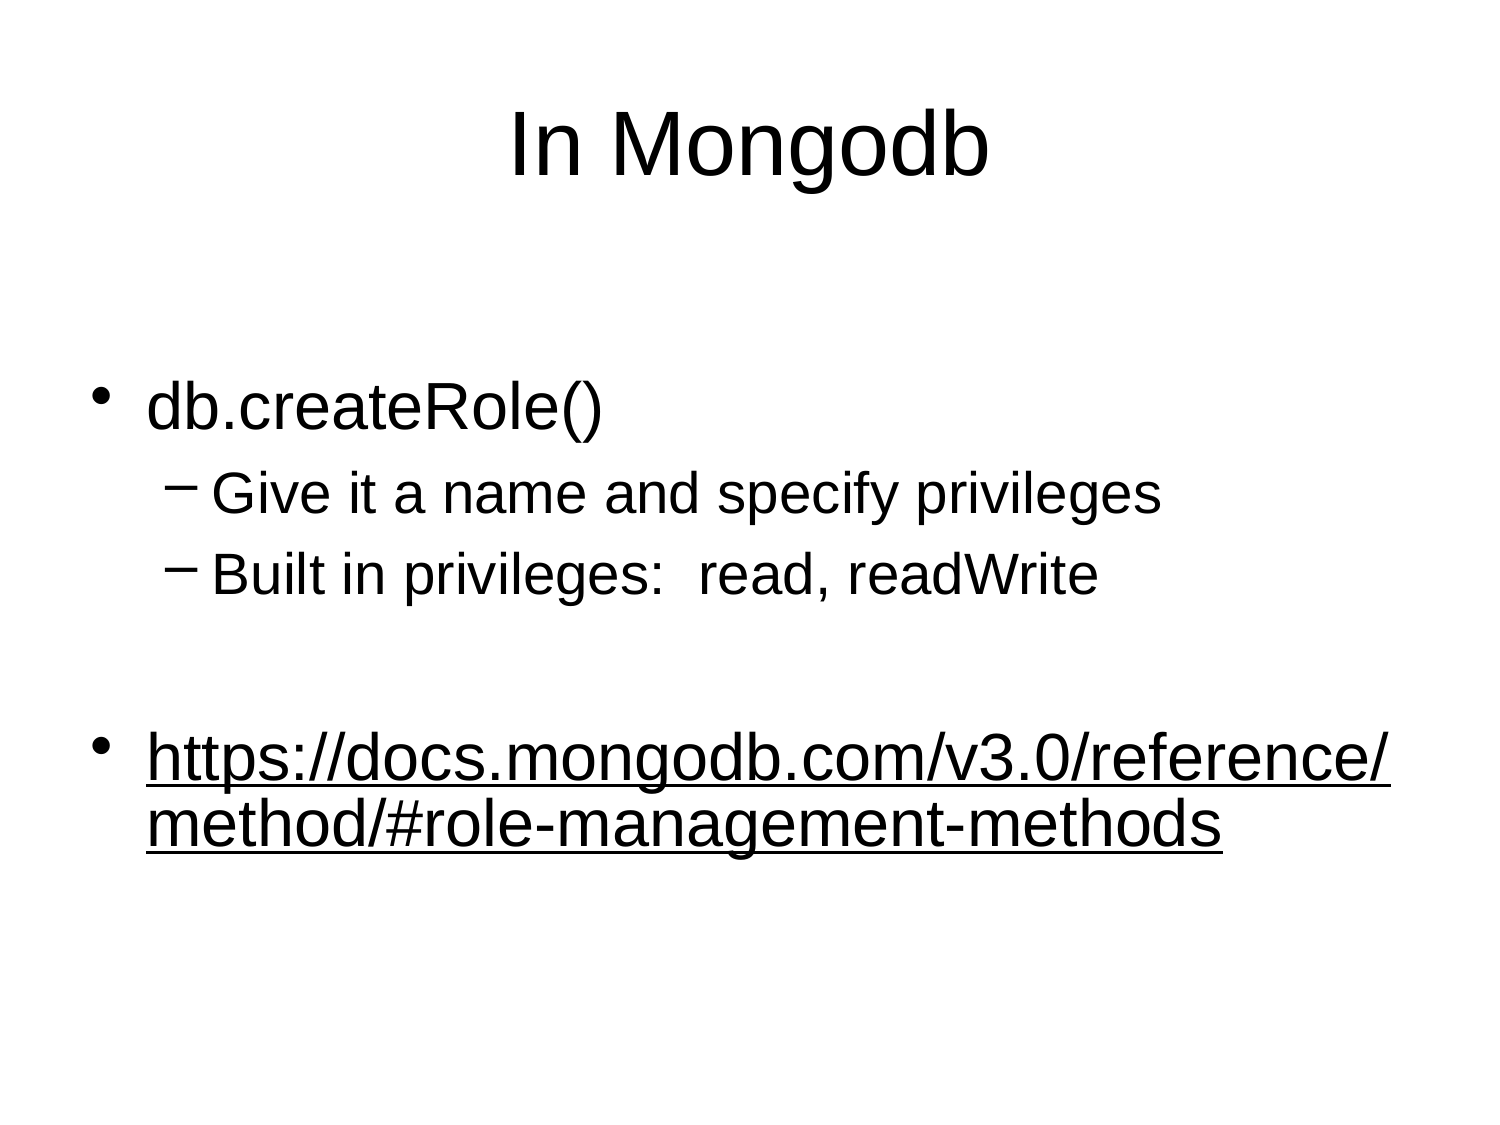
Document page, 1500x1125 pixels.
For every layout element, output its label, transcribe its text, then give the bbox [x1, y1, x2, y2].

list db.createRole() Give it a name and specify privileges Built in privileges: read, readWrite https://docs.mongodb.com/v3.0/reference/method/#role-management-methods [75, 262, 1425, 1005]
title In Mongodb [75, 45, 1425, 233]
